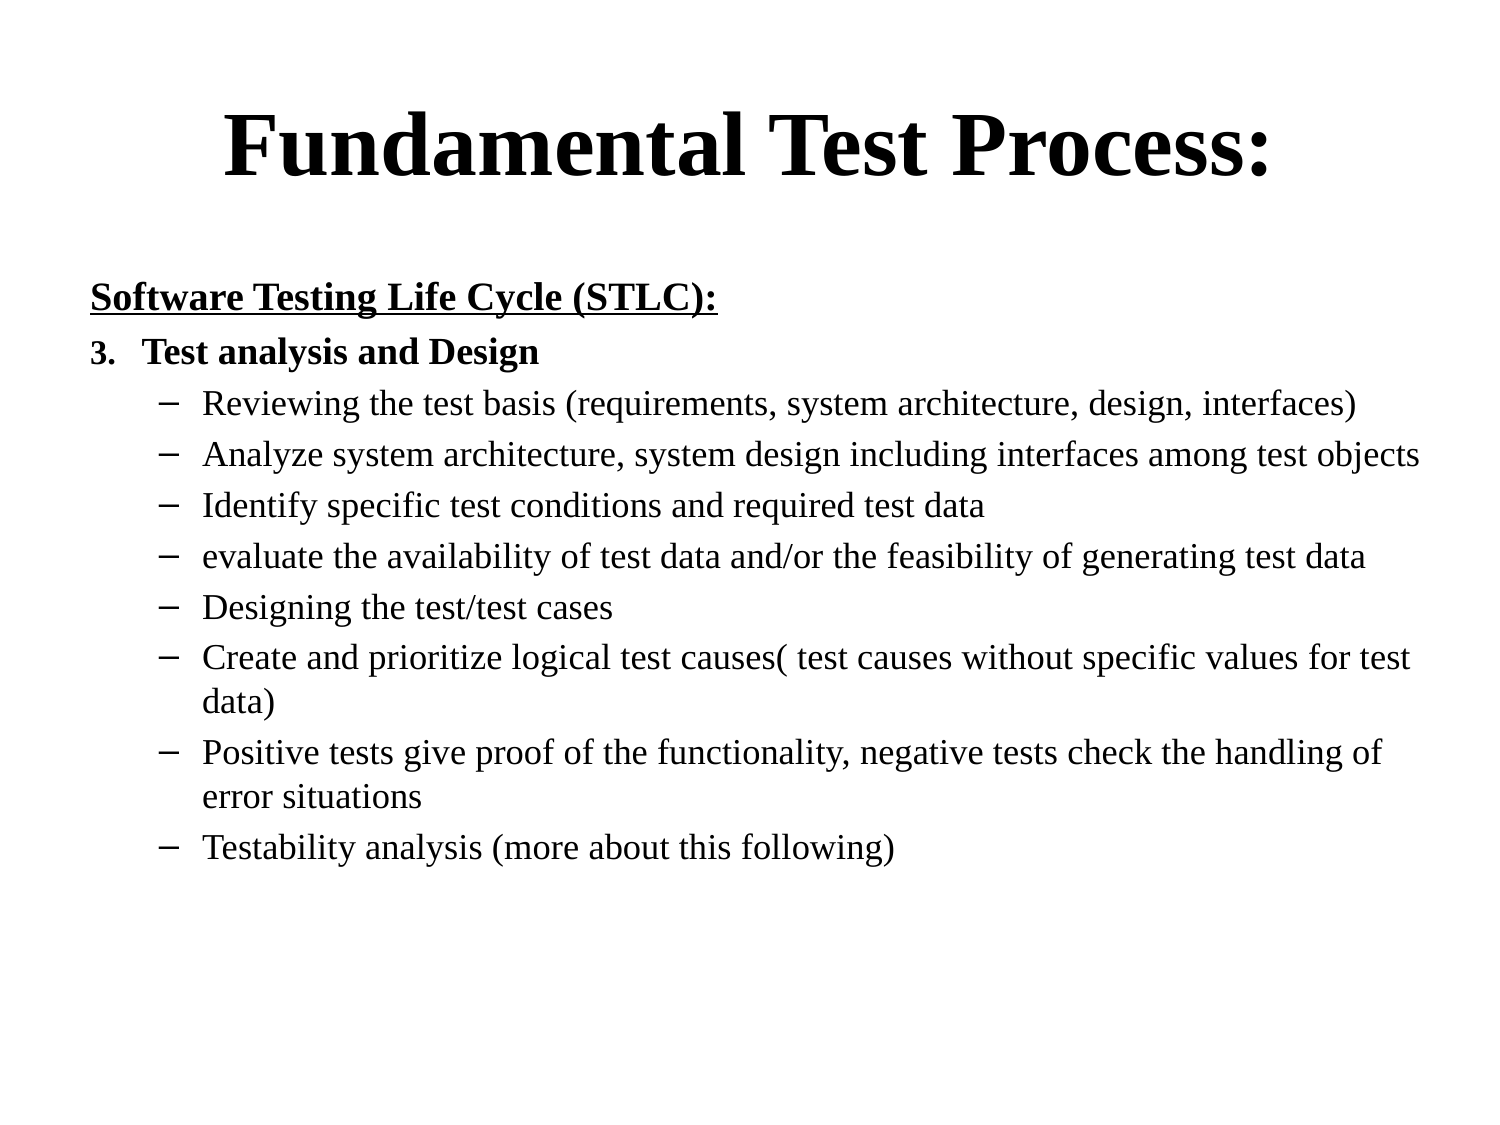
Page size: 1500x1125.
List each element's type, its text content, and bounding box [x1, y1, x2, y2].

title Fundamental Test Process: [75, 45, 1425, 233]
list Software Testing Life Cycle (STLC): 3. Test analysis and Design Reviewing the test basis (requirements, system architecture, design, interfaces) Analyze system architecture, system design including interfaces among test objects Identify specific test conditions and required test data evaluate the availability of test data and/or the feasibility of generating test data Designing the test/test cases Create and prioritize logical test causes( test causes without specific values for test data) Positive tests give proof of the functionality, negative tests check the handling of error situations Testability analysis (more about this following) [75, 262, 1463, 1038]
